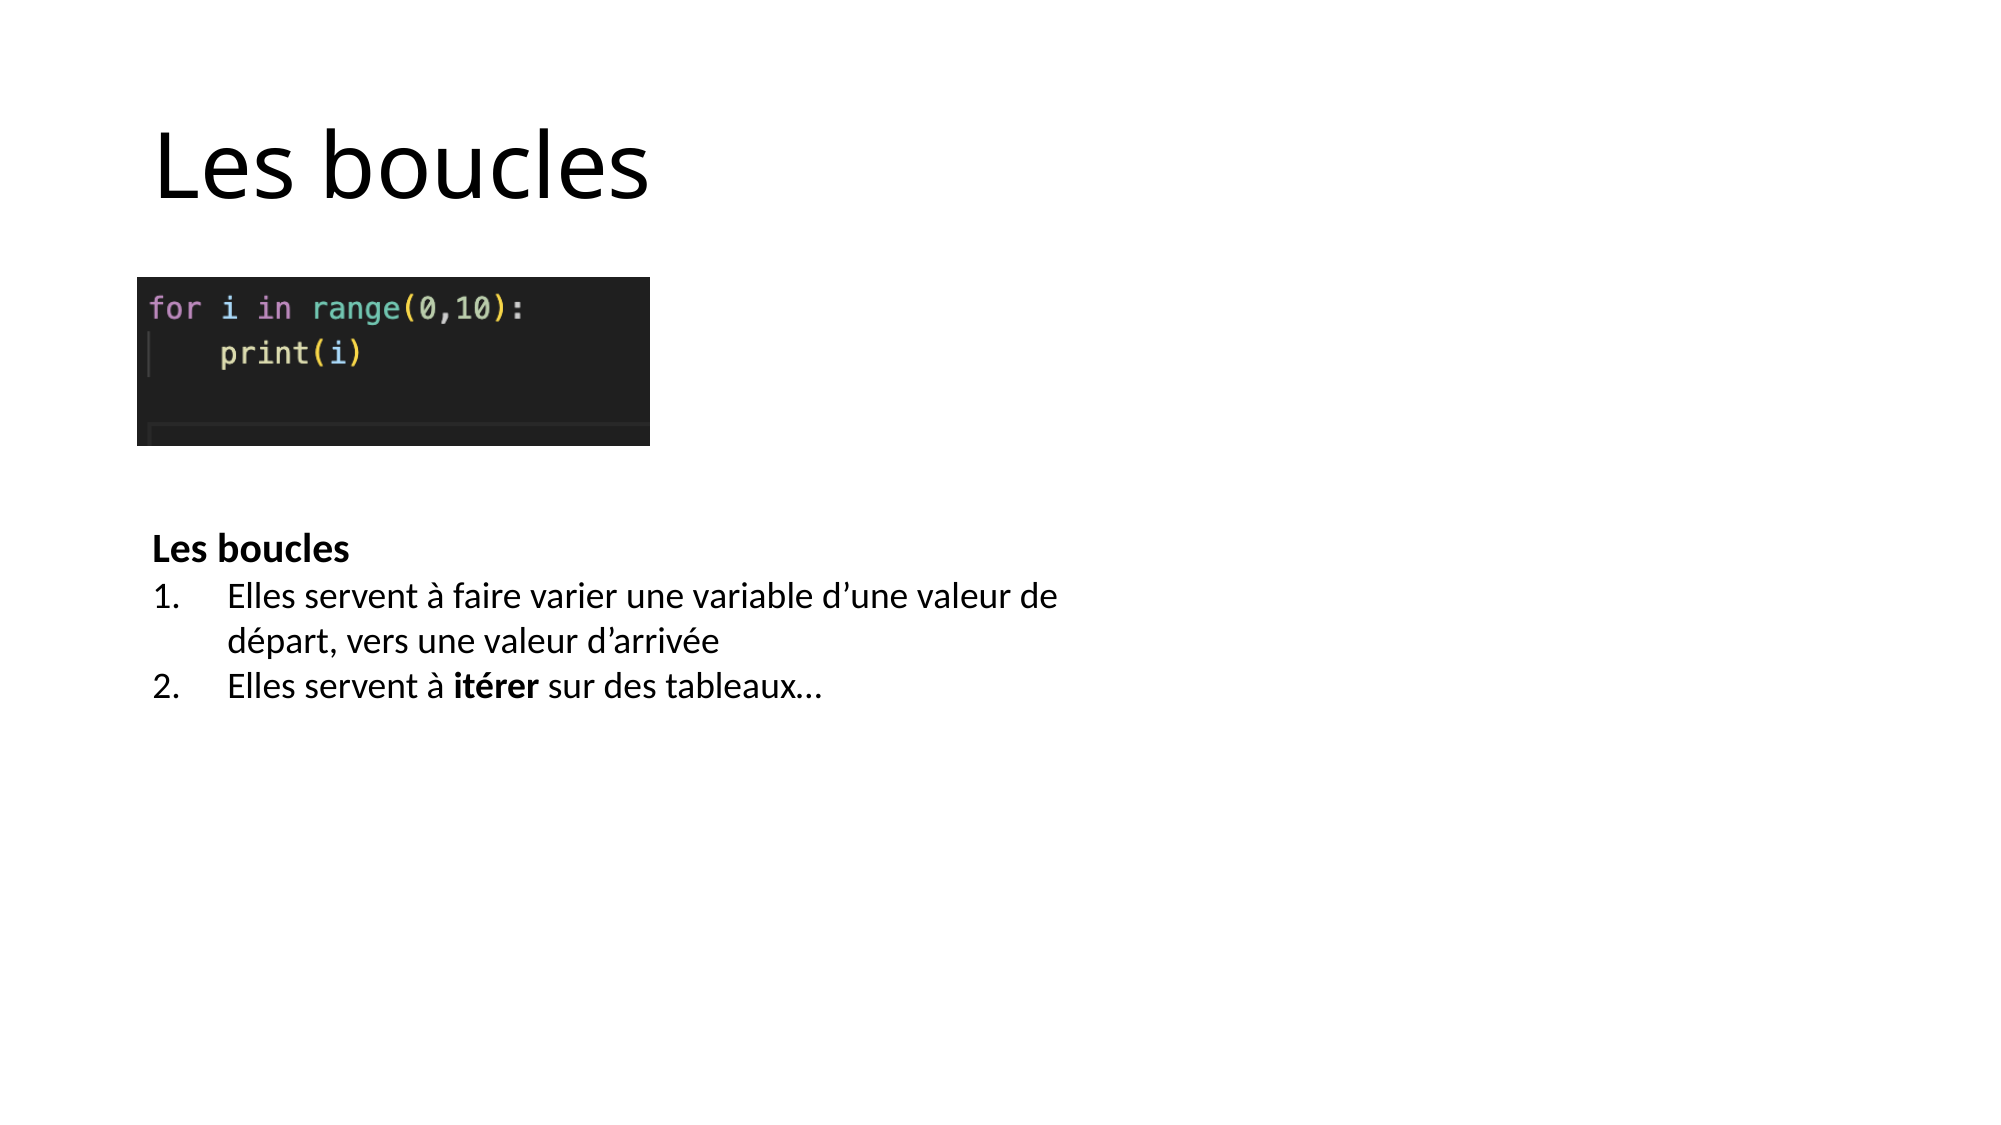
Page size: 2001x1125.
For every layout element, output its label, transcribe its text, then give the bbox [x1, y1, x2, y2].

picture [137, 277, 650, 447]
title Les boucles [137, 59, 1863, 278]
text_box Les boucles Elles servent à faire varier une variable d’une valeur de départ, vers une valeur d’arrivée Elles servent à itérer sur des tableaux… [137, 513, 1138, 713]
